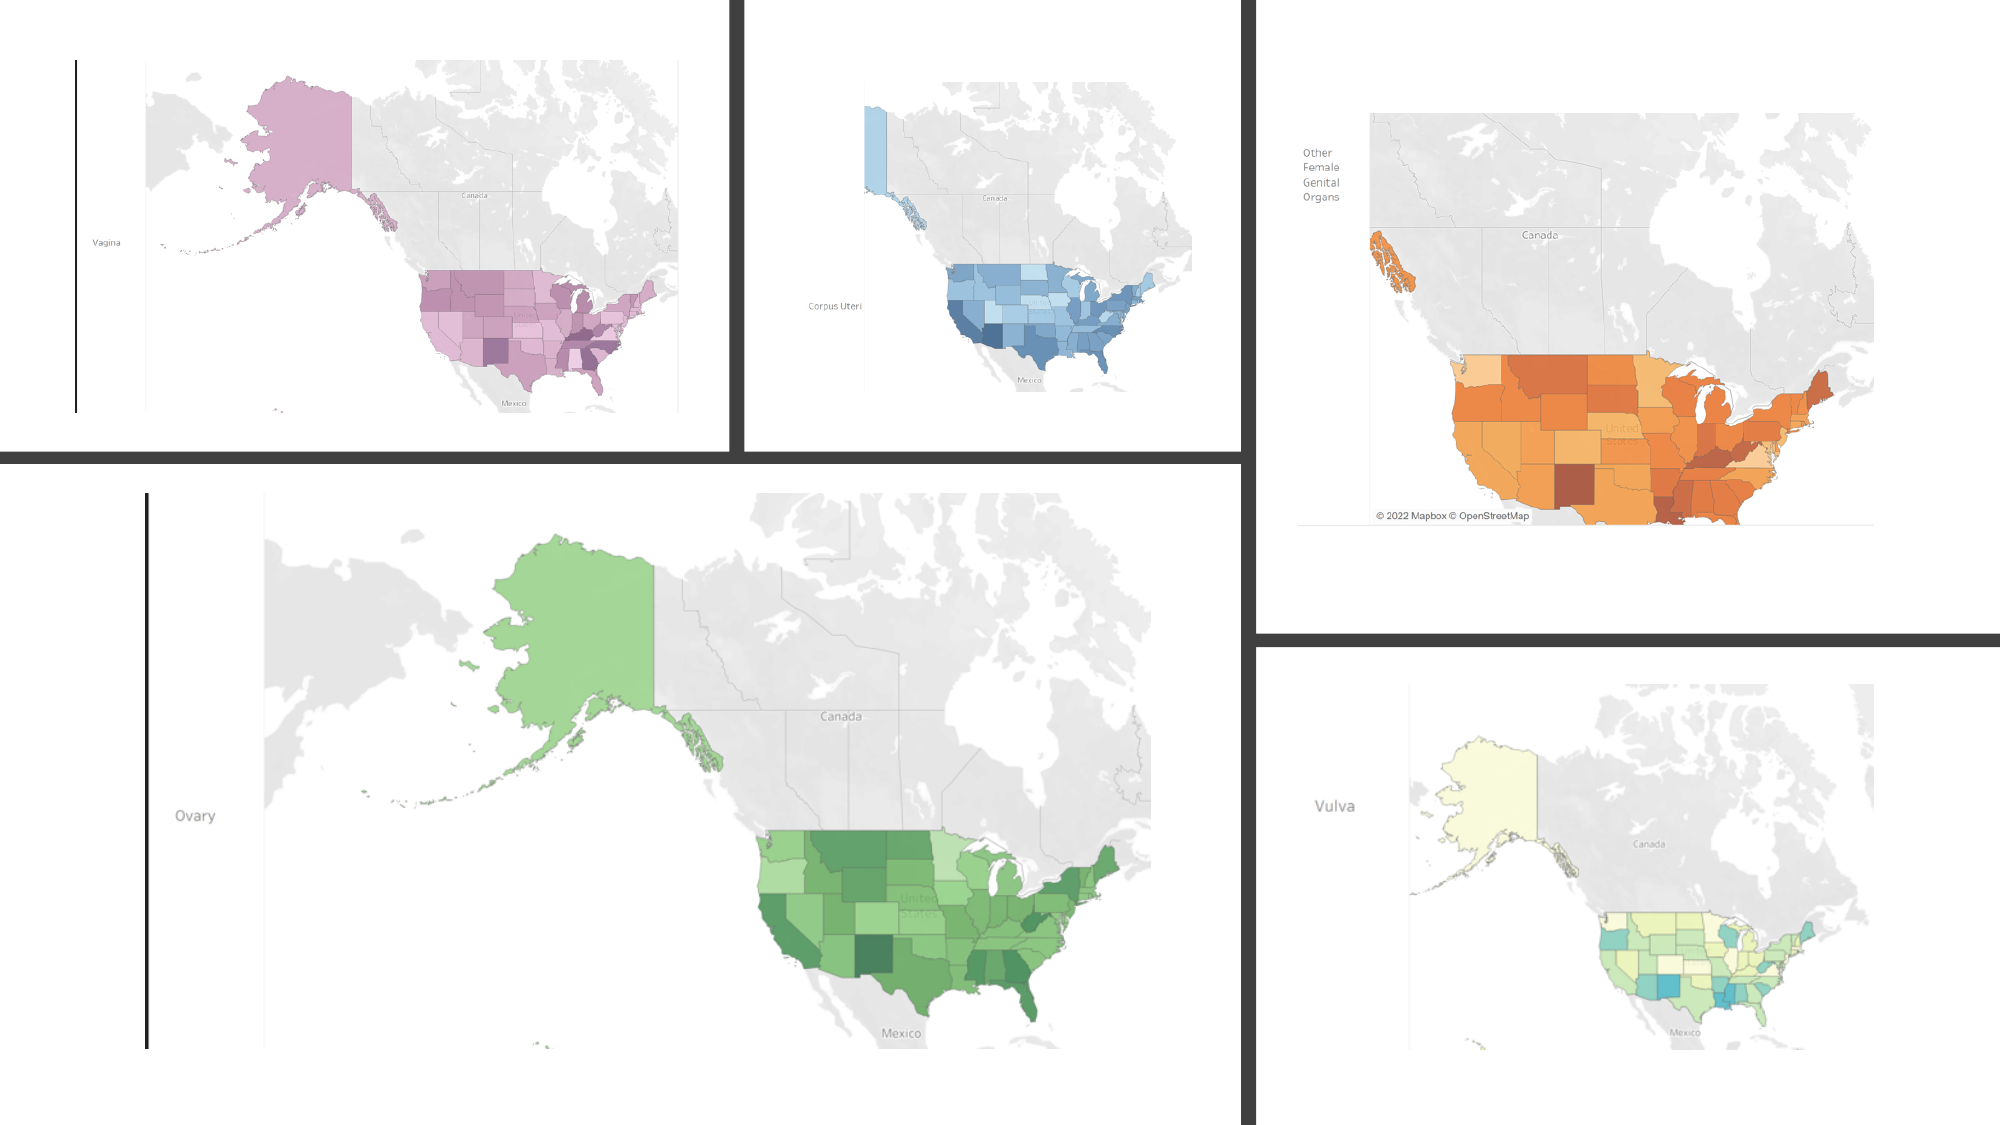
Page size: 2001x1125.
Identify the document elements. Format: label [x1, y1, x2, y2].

text_box [1240, 648, 1257, 1125]
picture [1288, 684, 1874, 1050]
text_box [1240, 0, 1257, 633]
picture [74, 60, 680, 413]
picture [145, 493, 1151, 1049]
text_box [728, 0, 745, 458]
text_box [0, 451, 1240, 465]
picture [1288, 113, 1874, 536]
text_box [1240, 633, 2000, 648]
picture [794, 82, 1192, 392]
